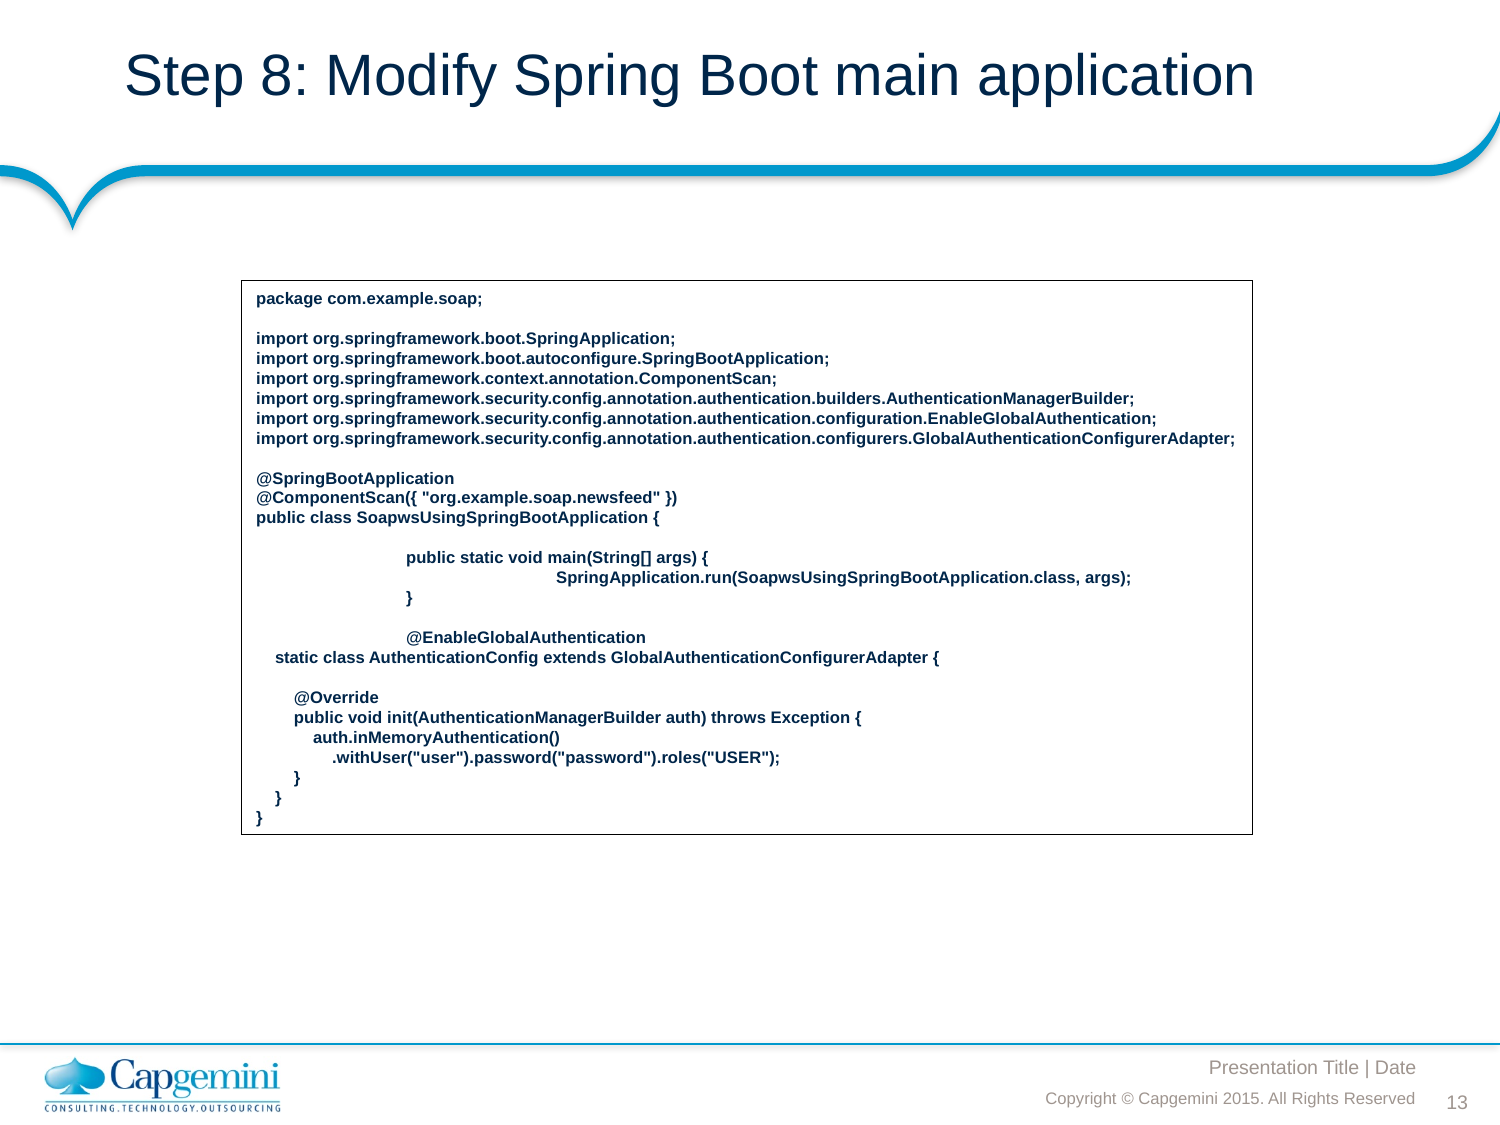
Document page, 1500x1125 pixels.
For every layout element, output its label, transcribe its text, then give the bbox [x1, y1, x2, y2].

picture [44, 1056, 281, 1113]
text_box package com.example.soap; import org.springframework.boot.SpringApplication; import org.springframework.boot.autoconfigure.SpringBootApplication; import org.springframework.context.annotation.ComponentScan; import org.springframework.security.config.annotation.authentication.builders.AuthenticationManagerBuilder; import org.springframework.security.config.annotation.authentication.configuration.EnableGlobalAuthentication; import org.springframework.security.config.annotation.authentication.configurers.GlobalAuthenticationConfigurerAdapter; @SpringBootApplication @ComponentScan({ "org.example.soap.newsfeed" }) public class SoapwsUsingSpringBootApplication { public static void main(String[] args) { SpringApplication.run(SoapwsUsingSpringBootApplication.class, args); } @EnableGlobalAuthentication static class AuthenticationConfig extends GlobalAuthenticationConfigurerAdapter { @Override public void init(AuthenticationManagerBuilder auth) throws Exception { auth.inMemoryAuthentication() .withUser("user").password("password").roles("USER"); } } } [241, 280, 1253, 835]
title Step 8: Modify Spring Boot main application [76, 17, 1361, 137]
